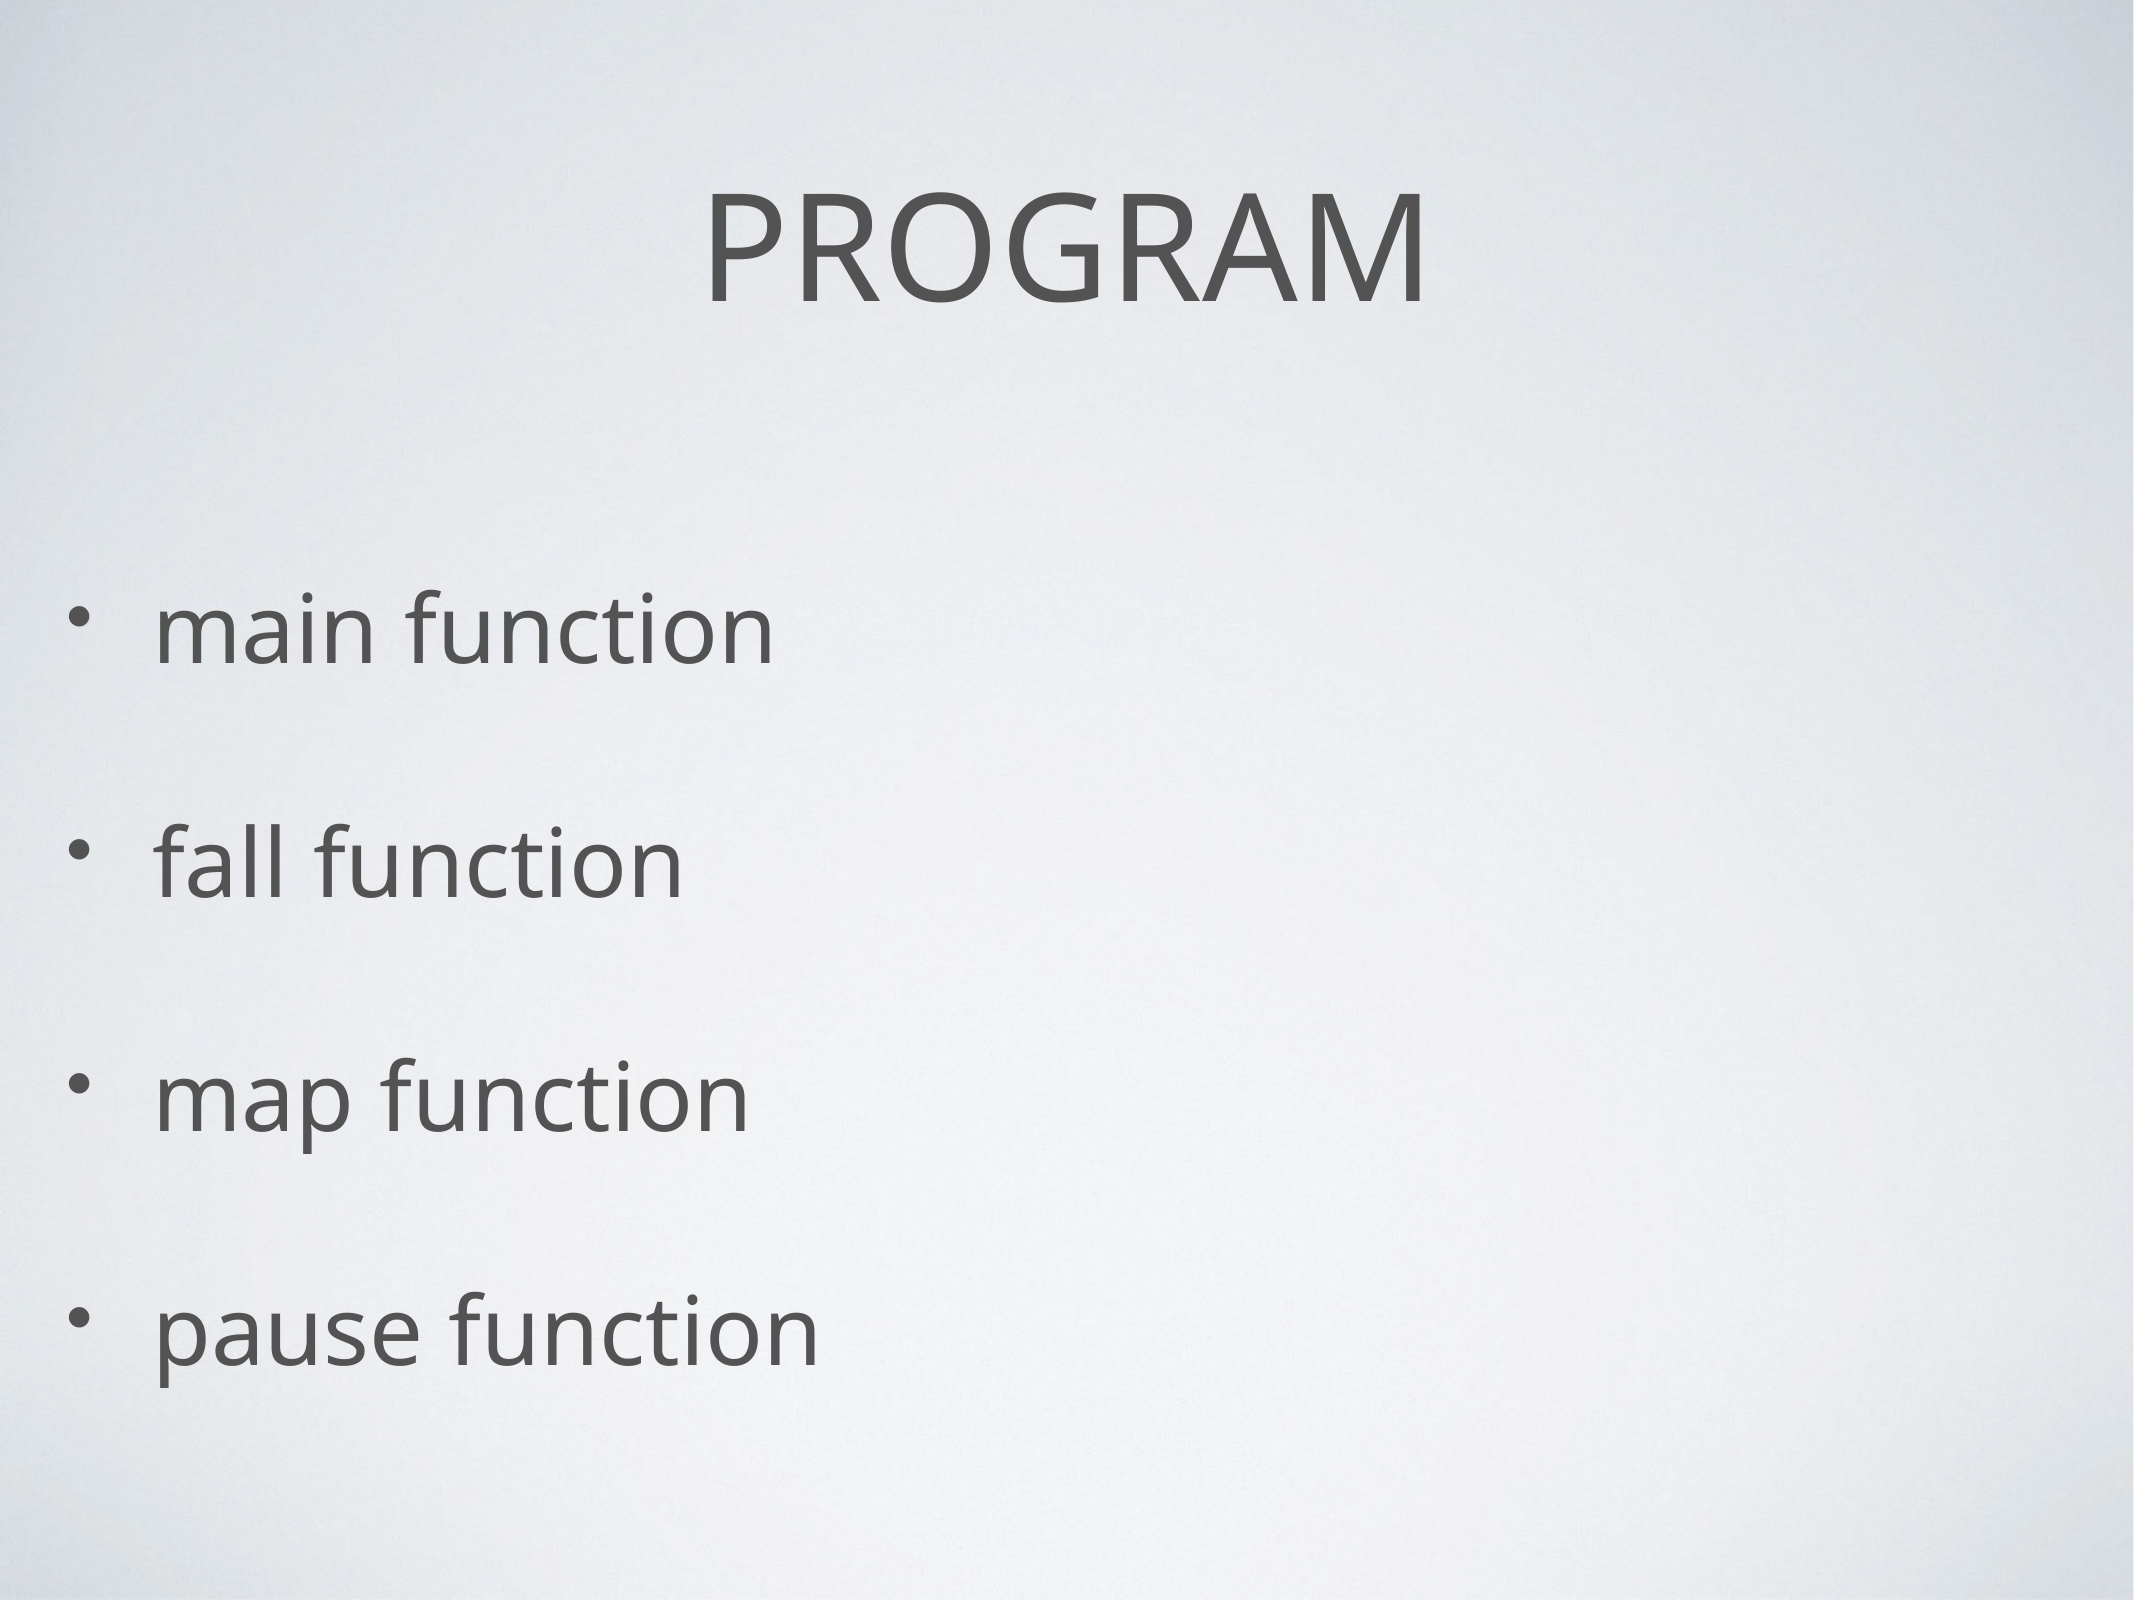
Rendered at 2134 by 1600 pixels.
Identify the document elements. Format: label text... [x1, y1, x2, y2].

picture [0, 0, 2134, 1600]
title pROGRAM [57, 41, 2076, 443]
list main function fall function map function pause function [57, 447, 2076, 1482]
